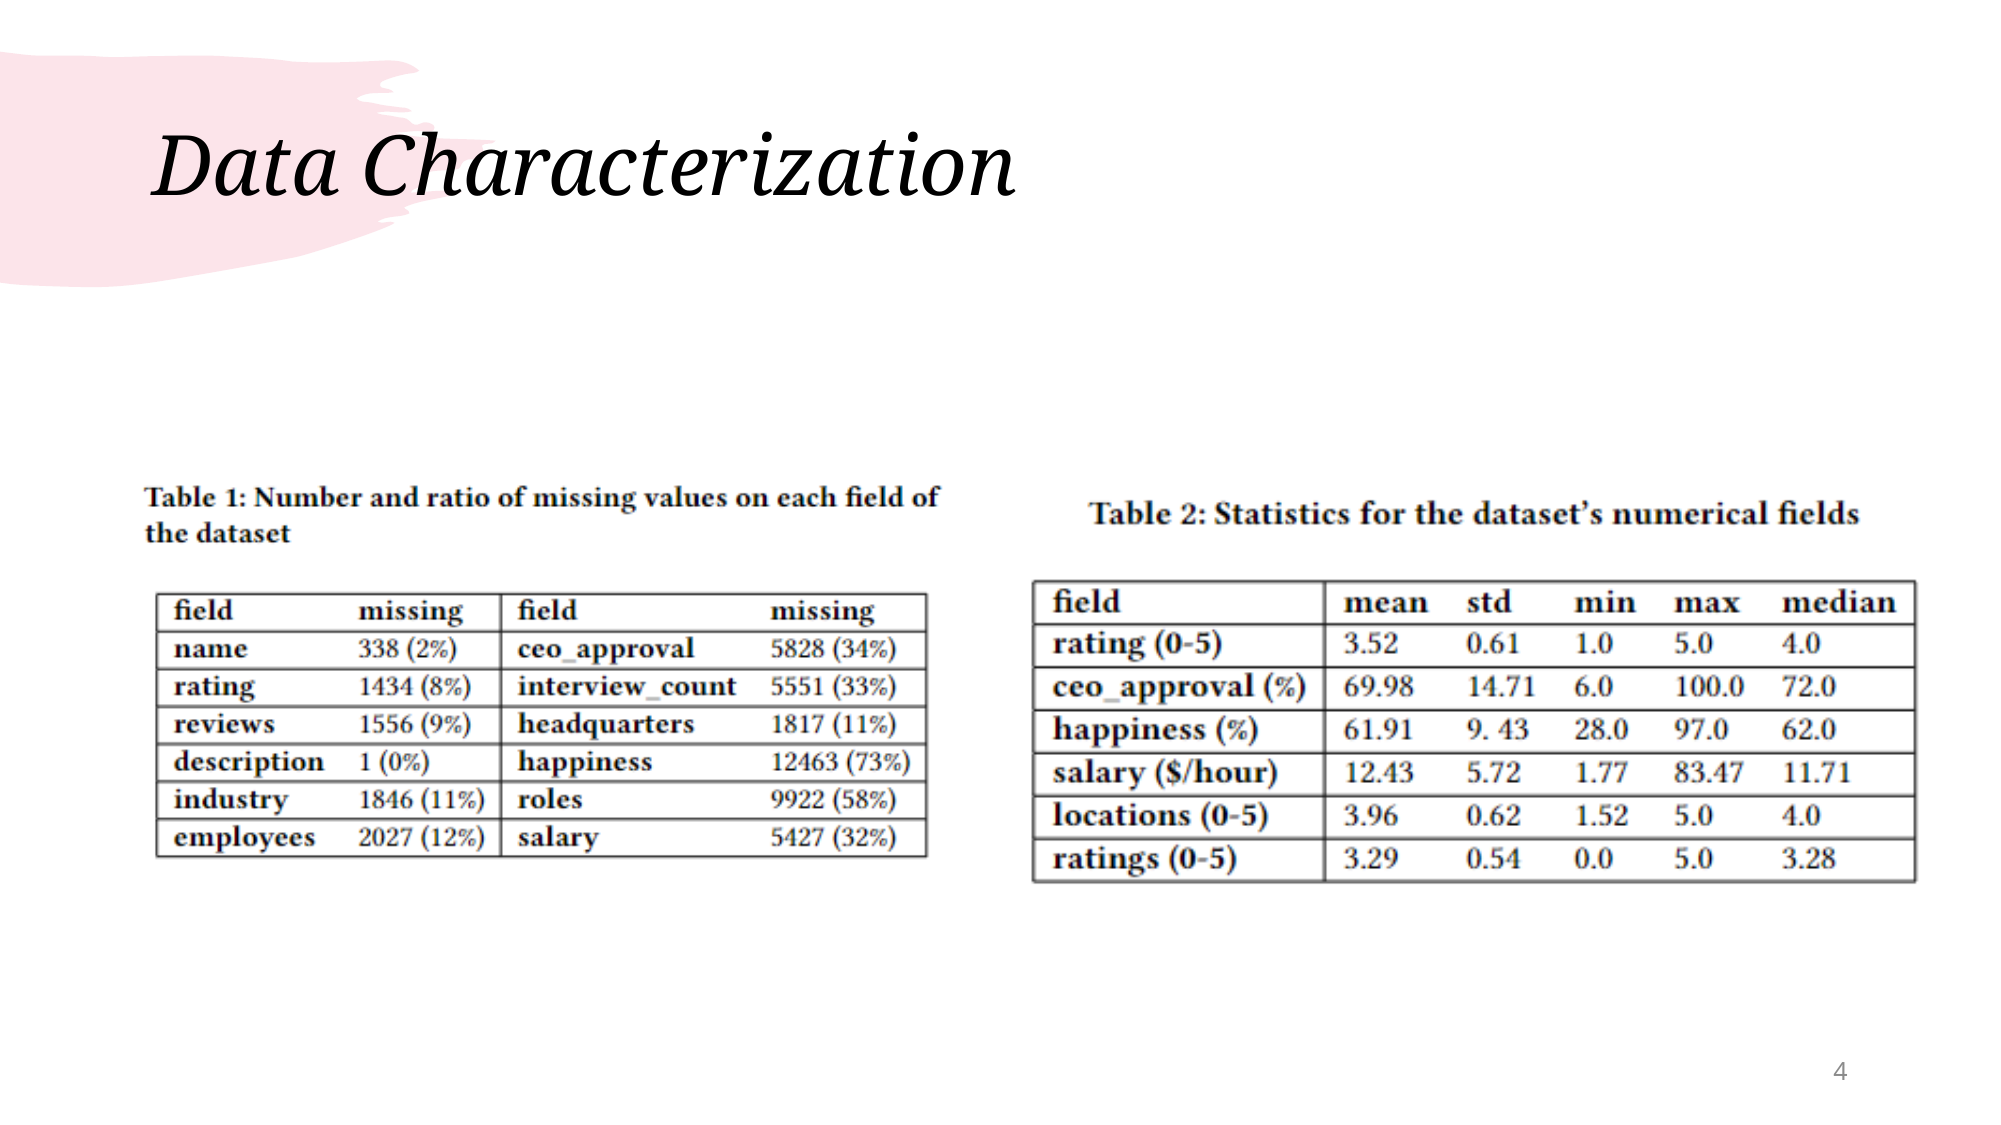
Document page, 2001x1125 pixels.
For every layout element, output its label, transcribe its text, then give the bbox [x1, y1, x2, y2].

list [137, 473, 948, 870]
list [1013, 473, 1938, 925]
title Data Characterization [137, 59, 1863, 278]
slide_number 4 [1412, 1042, 1863, 1103]
